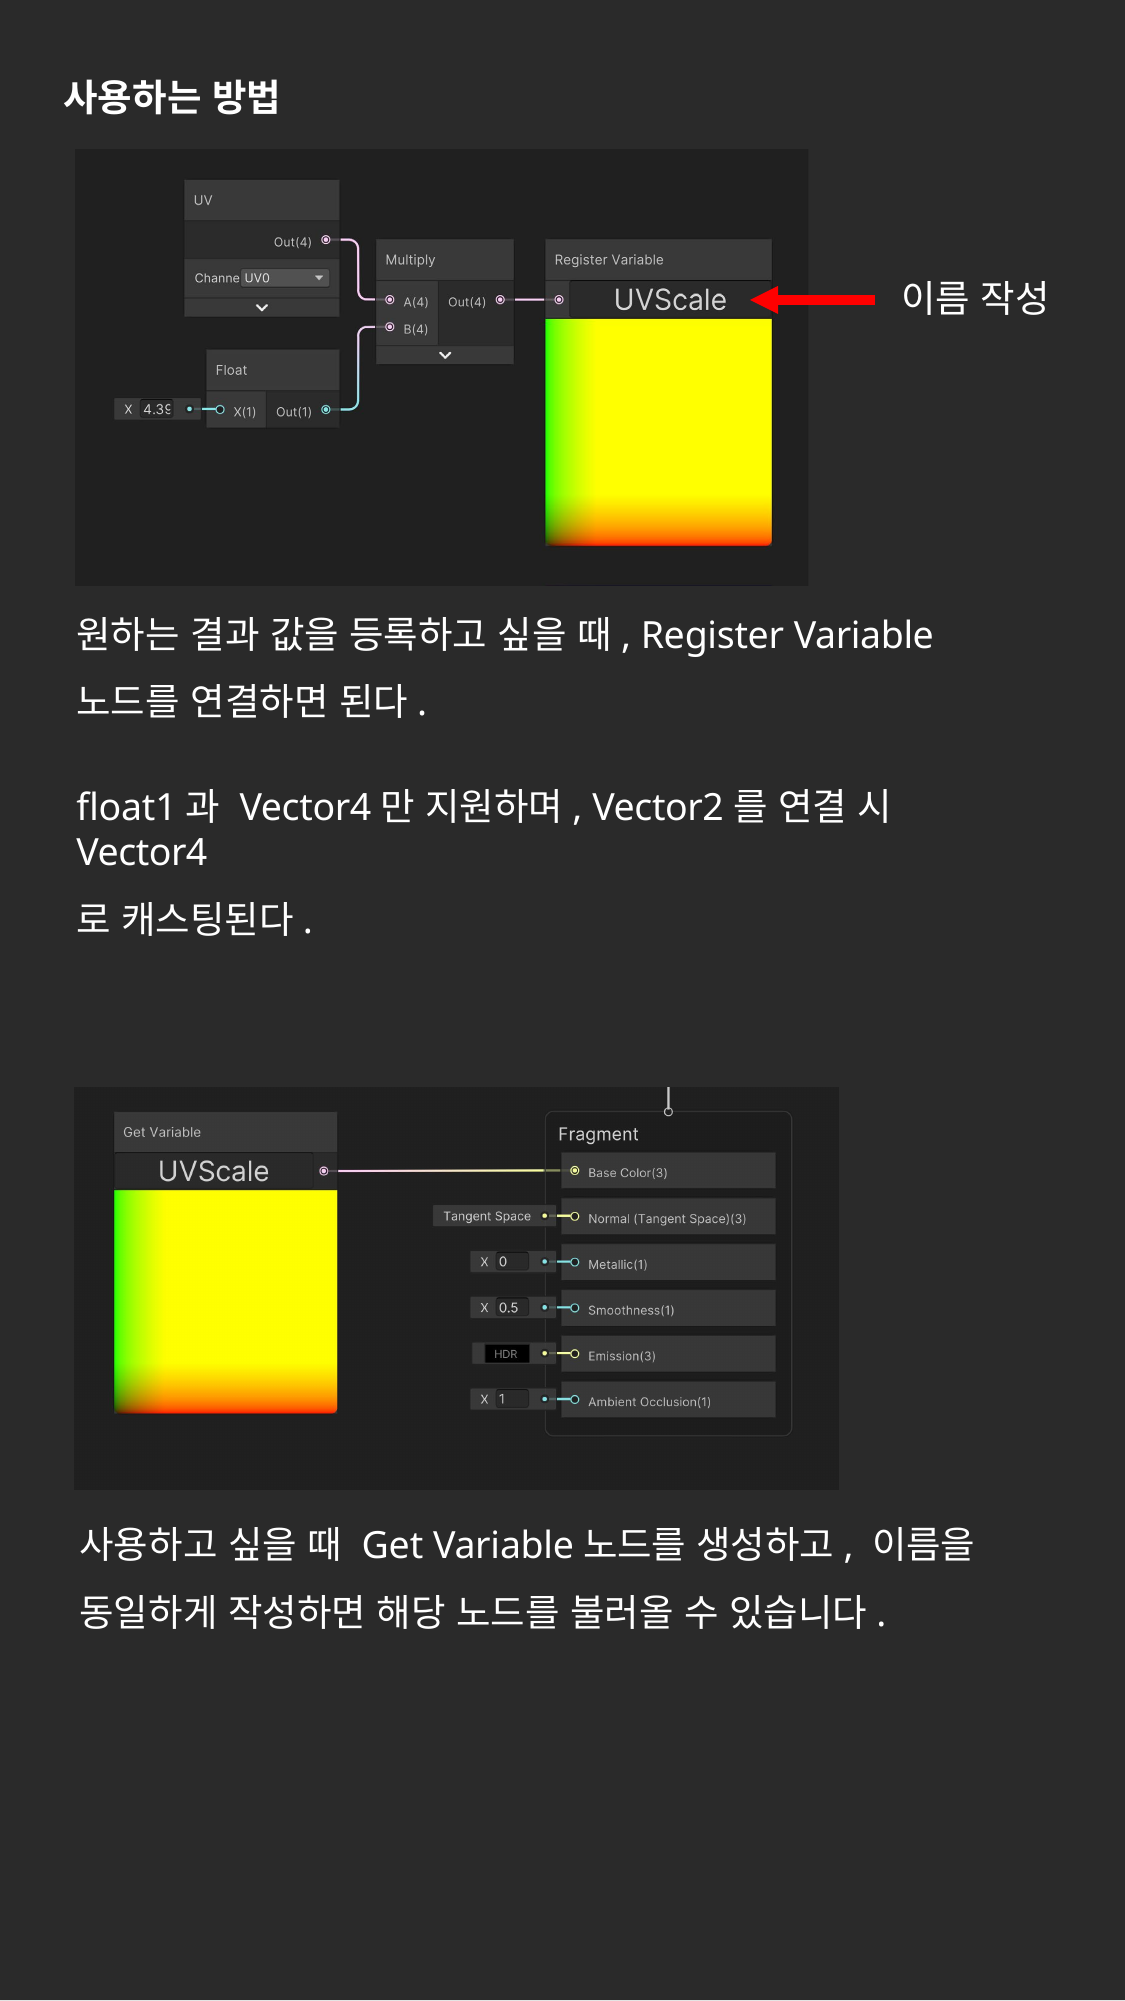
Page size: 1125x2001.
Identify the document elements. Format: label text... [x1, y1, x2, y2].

text_box 원하는 결과 값을 등록하고 싶을 때, Register Variable 노드를 연결하면 된다. float1과 Vector4만 지원하며, Vector2를 연결 시 Vector4 로 캐스팅된다. [74, 586, 1022, 941]
text_box 사용하는 방법 [61, 71, 304, 119]
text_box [74, 149, 876, 586]
picture [73, 1087, 839, 1490]
text_box 사용하고 싶을 때 Get Variable노드를 생성하고, 이름을 동일하게 작성하면 해당 노드를 불러올 수 있습니다. [77, 1496, 1001, 1634]
text_box 이름 작성 [899, 273, 1062, 321]
